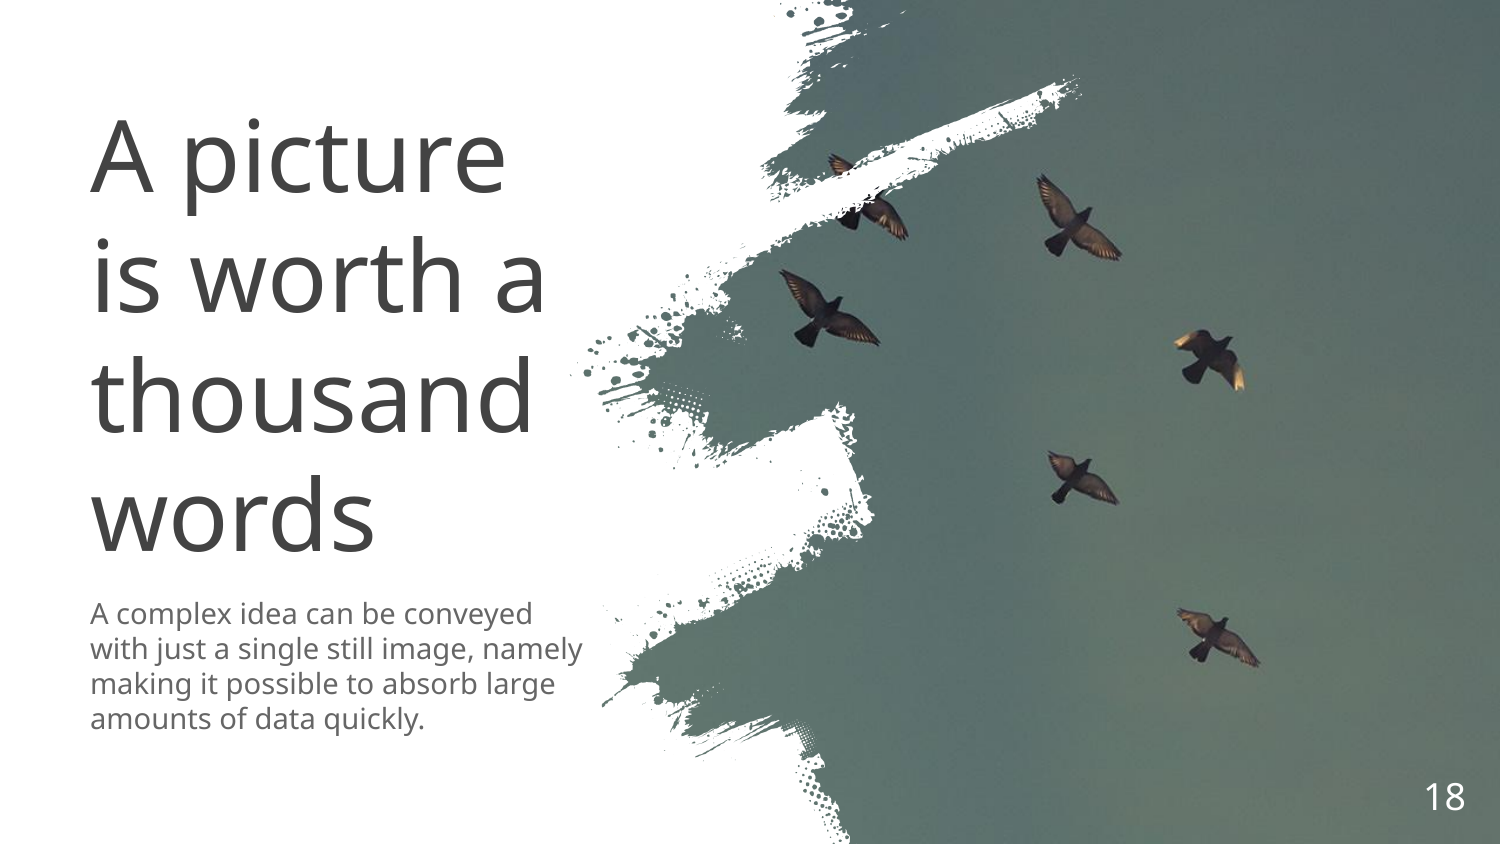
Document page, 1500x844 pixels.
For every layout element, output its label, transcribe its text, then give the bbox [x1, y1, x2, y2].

picture [0, 0, 1500, 844]
list A complex idea can be conveyed with just a single still image, namely making it possible to absorb large amounts of data quickly. [75, 580, 609, 763]
title A picture is worth a thousand words [75, 446, 609, 580]
slide_number 18 [1391, 766, 1482, 832]
